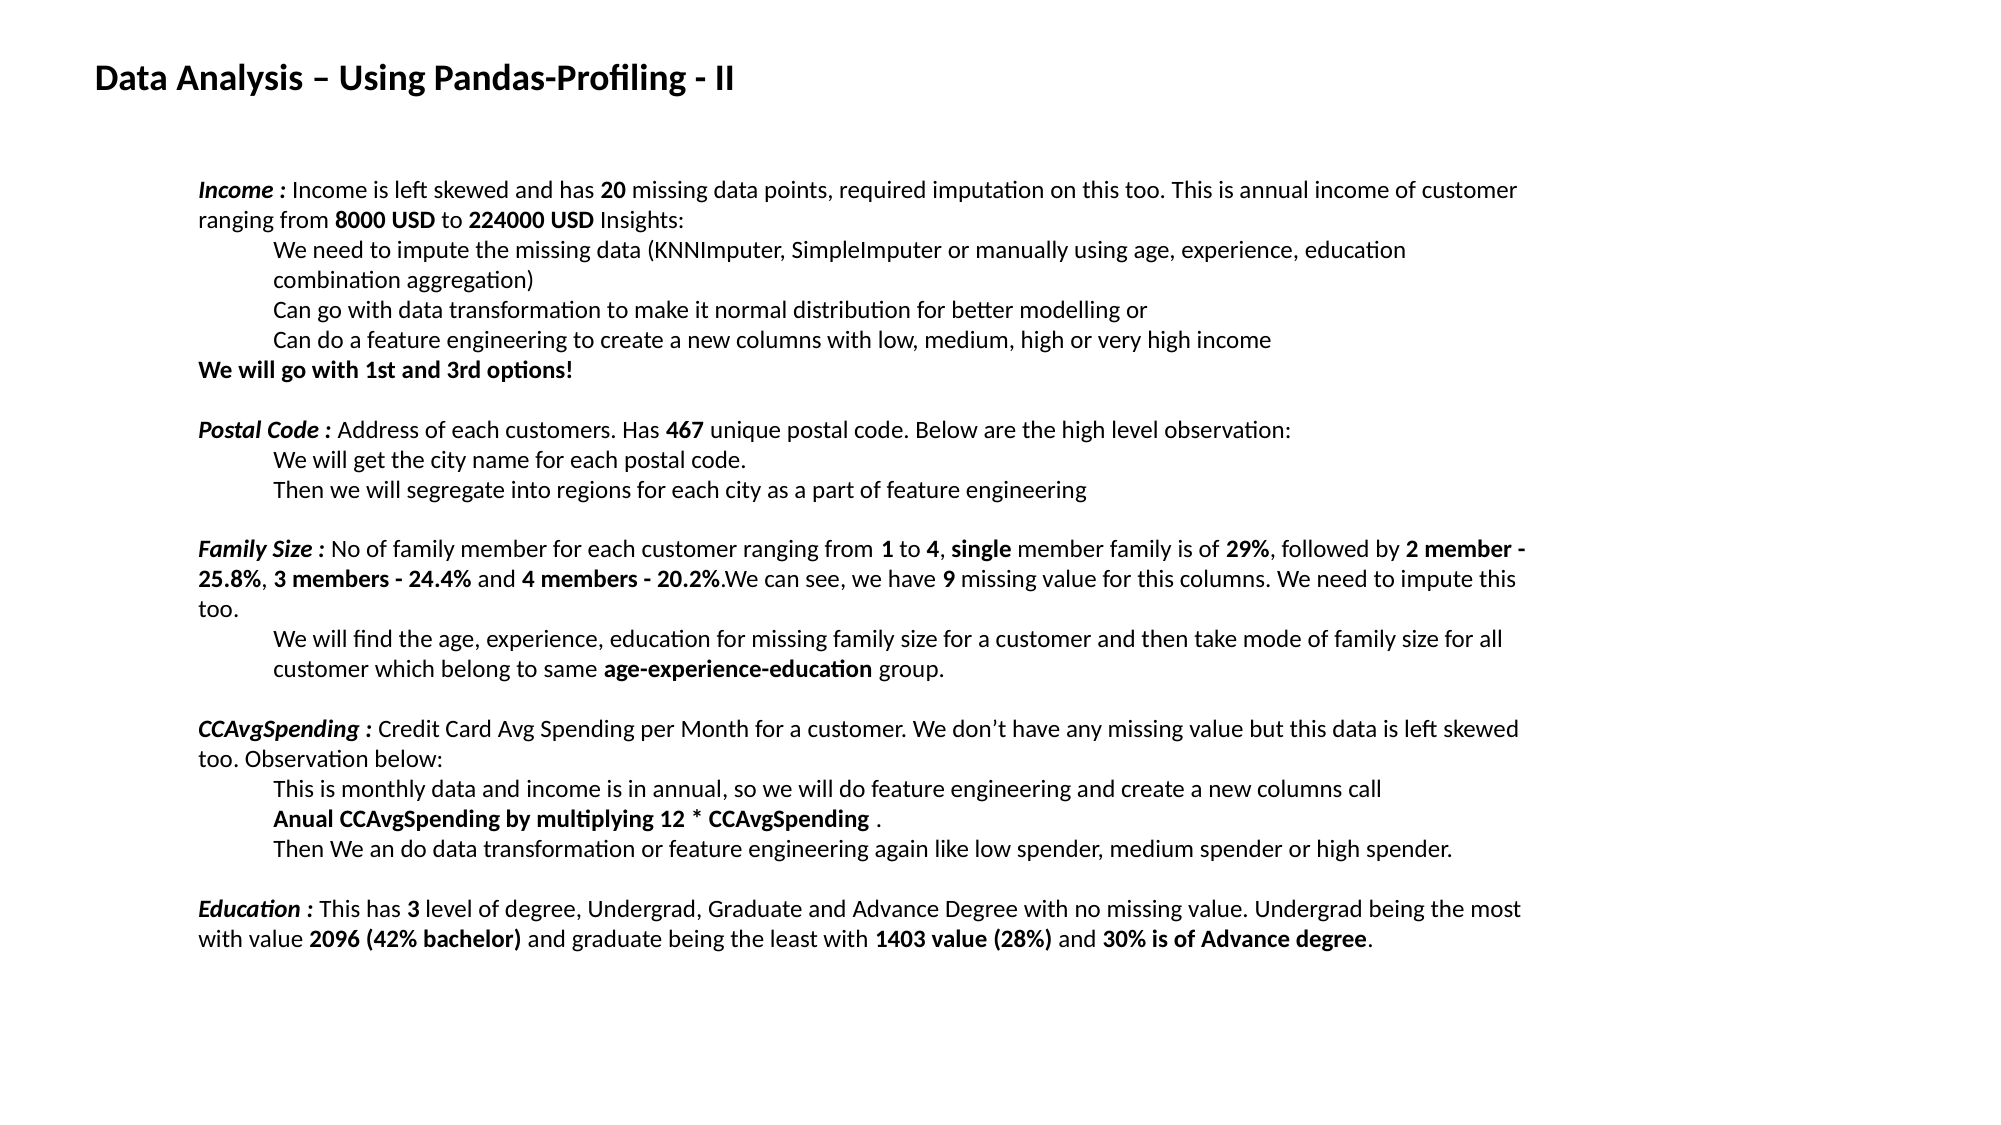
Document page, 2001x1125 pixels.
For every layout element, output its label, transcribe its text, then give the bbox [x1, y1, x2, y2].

text_box Data Analysis – Using Pandas-Profiling - II [80, 45, 1546, 106]
text_box Income : Income is left skewed and has 20 missing data points, required imputation on this too. This is annual income of customer ranging from 8000 USD to 224000 USD Insights: We need to impute the missing data (KNNImputer, SimpleImputer or manually using age, experience, education combination aggregation) Can go with data transformation to make it normal distribution for better modelling or Can do a feature engineering to create a new columns with low, medium, high or very high income We will go with 1st and 3rd options! Postal Code : Address of each customers. Has 467 unique postal code. Below are the high level observation: We will get the city name for each postal code. Then we will segregate into regions for each city as a part of feature engineering Family Size : No of family member for each customer ranging from 1 to 4, single member family is of 29%, followed by 2 member - 25.8%, 3 members - 24.4% and 4 members - 20.2%.We can see, we have 9 missing value for this columns. We need to impute this too. We will find the age, experience, education for missing family size for a customer and then take mode of family size for all customer which belong to same age-experience-education group. CCAvgSpending : Credit Card Avg Spending per Month for a customer. We don’t have any missing value but this data is left skewed too. Observation below: This is monthly data and income is in annual, so we will do feature engineering and create a new columns call Anual CCAvgSpending by multiplying 12 * CCAvgSpending . Then We an do data transformation or feature engineering again like low spender, medium spender or high spender. Education : This has 3 level of degree, Undergrad, Graduate and Advance Degree with no missing value. Undergrad being the most with value 2096 (42% bachelor) and graduate being the least with 1403 value (28%) and 30% is of Advance degree. [183, 166, 1547, 960]
